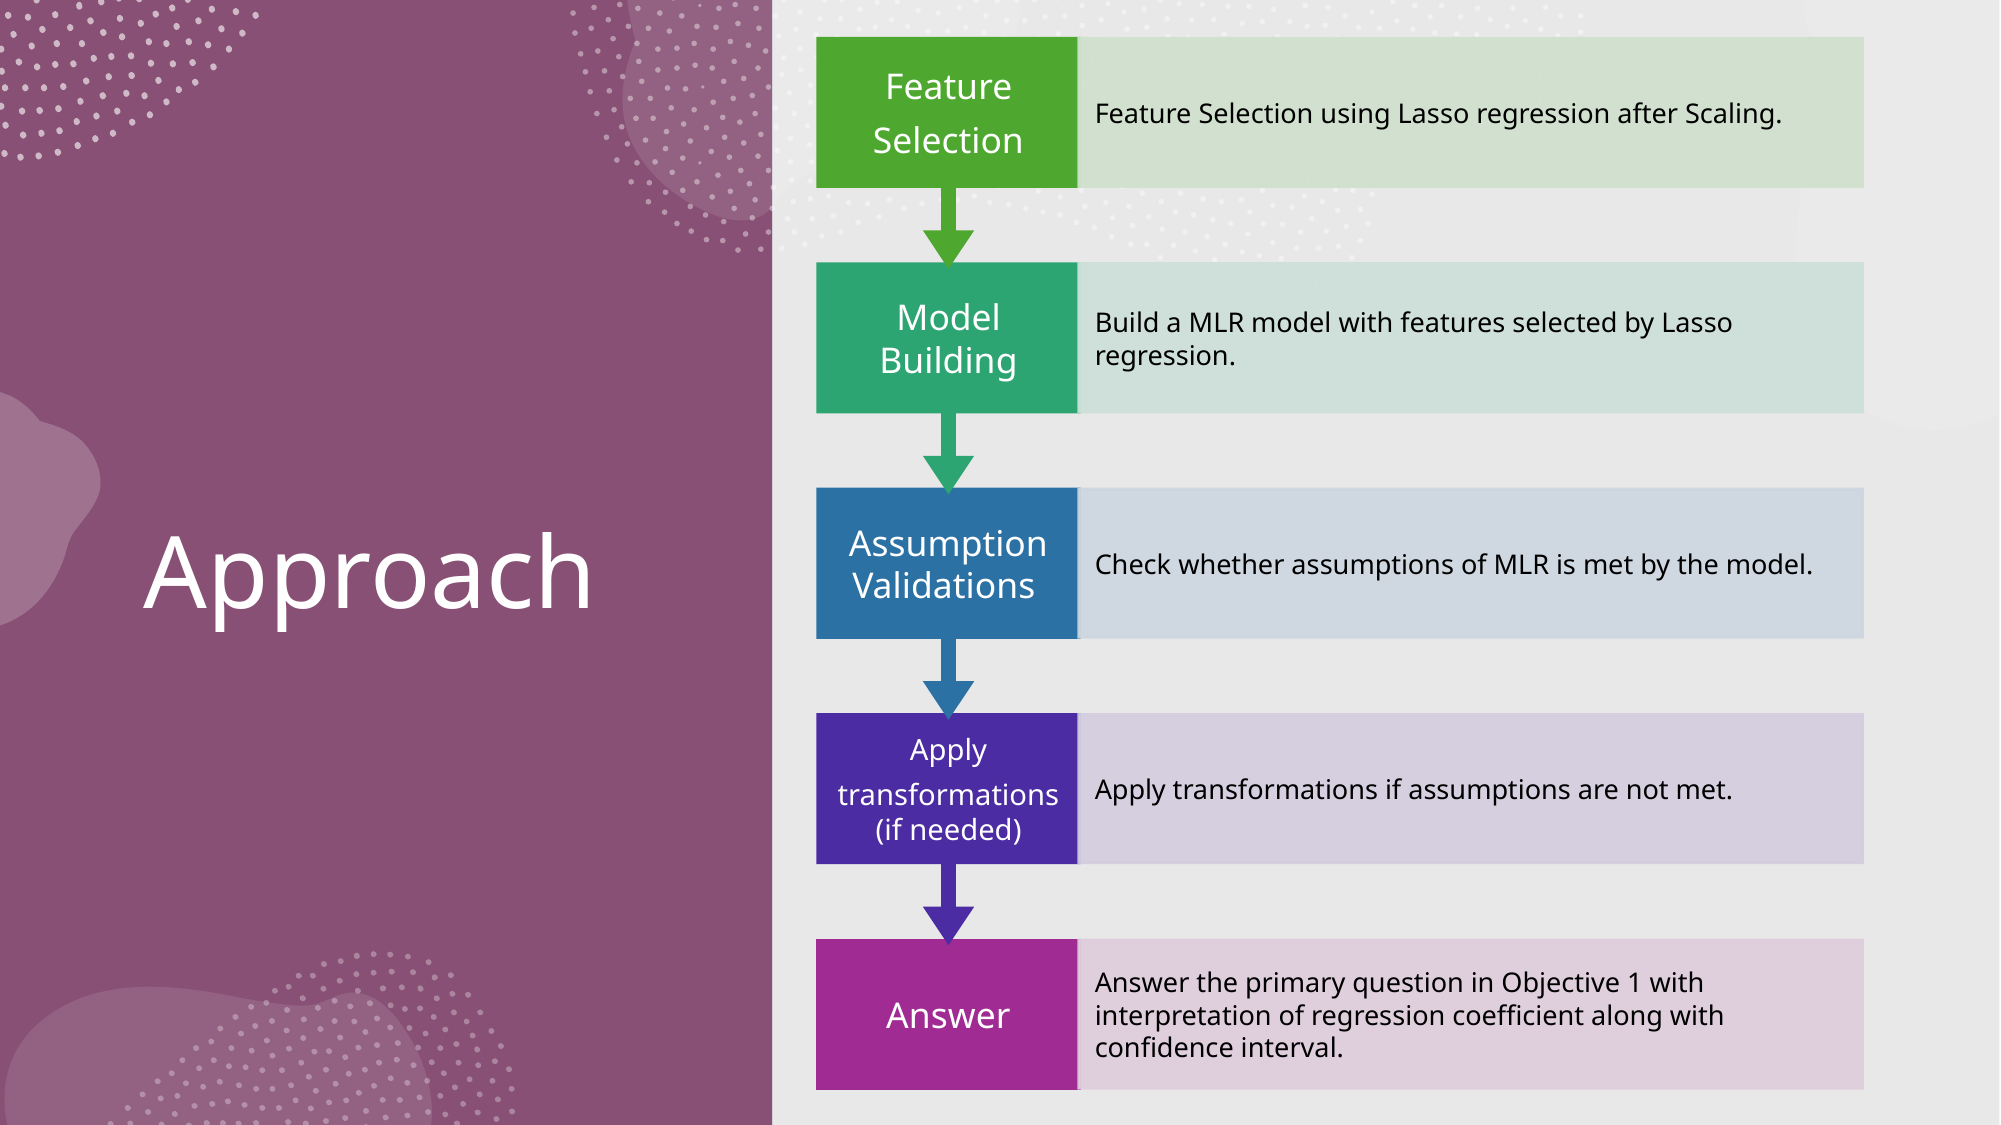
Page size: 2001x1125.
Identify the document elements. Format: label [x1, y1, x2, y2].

text_box [0, 0, 2000, 1125]
list [817, 37, 1864, 1090]
